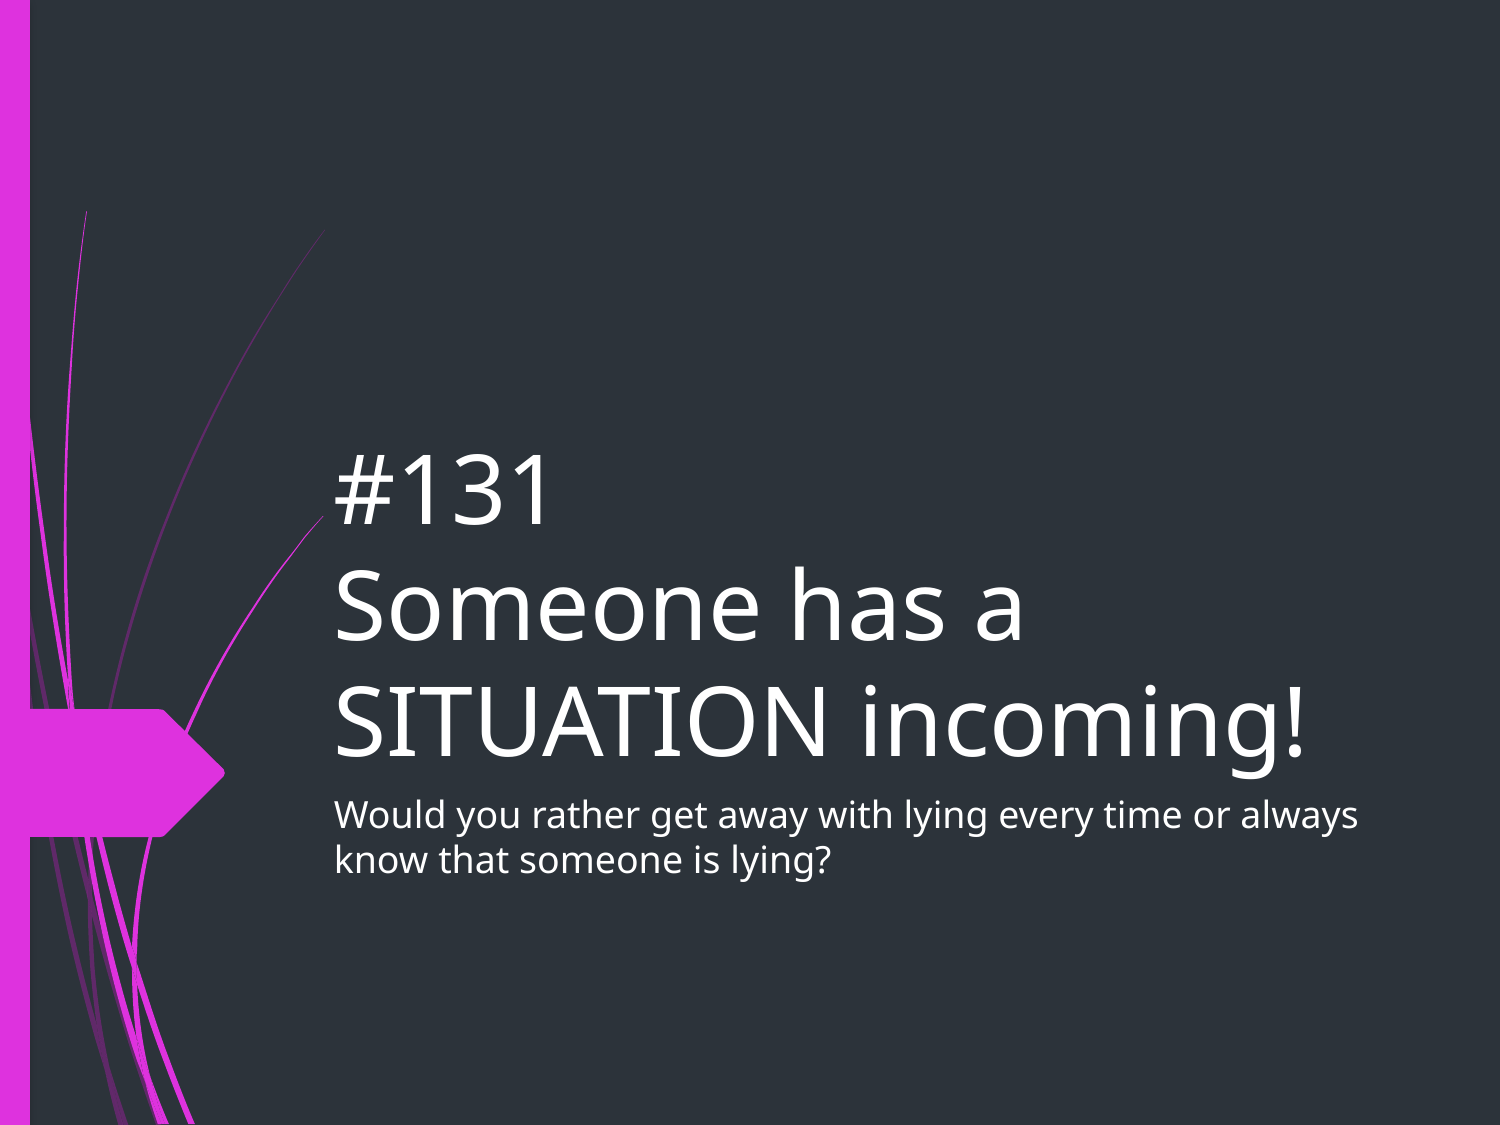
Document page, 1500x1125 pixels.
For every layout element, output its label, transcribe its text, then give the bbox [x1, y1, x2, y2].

subtitle Would you rather get away with lying every time or always know that someone is lying? [318, 783, 1402, 969]
title #131 Someone has a SITUATION incoming! [318, 412, 1402, 783]
